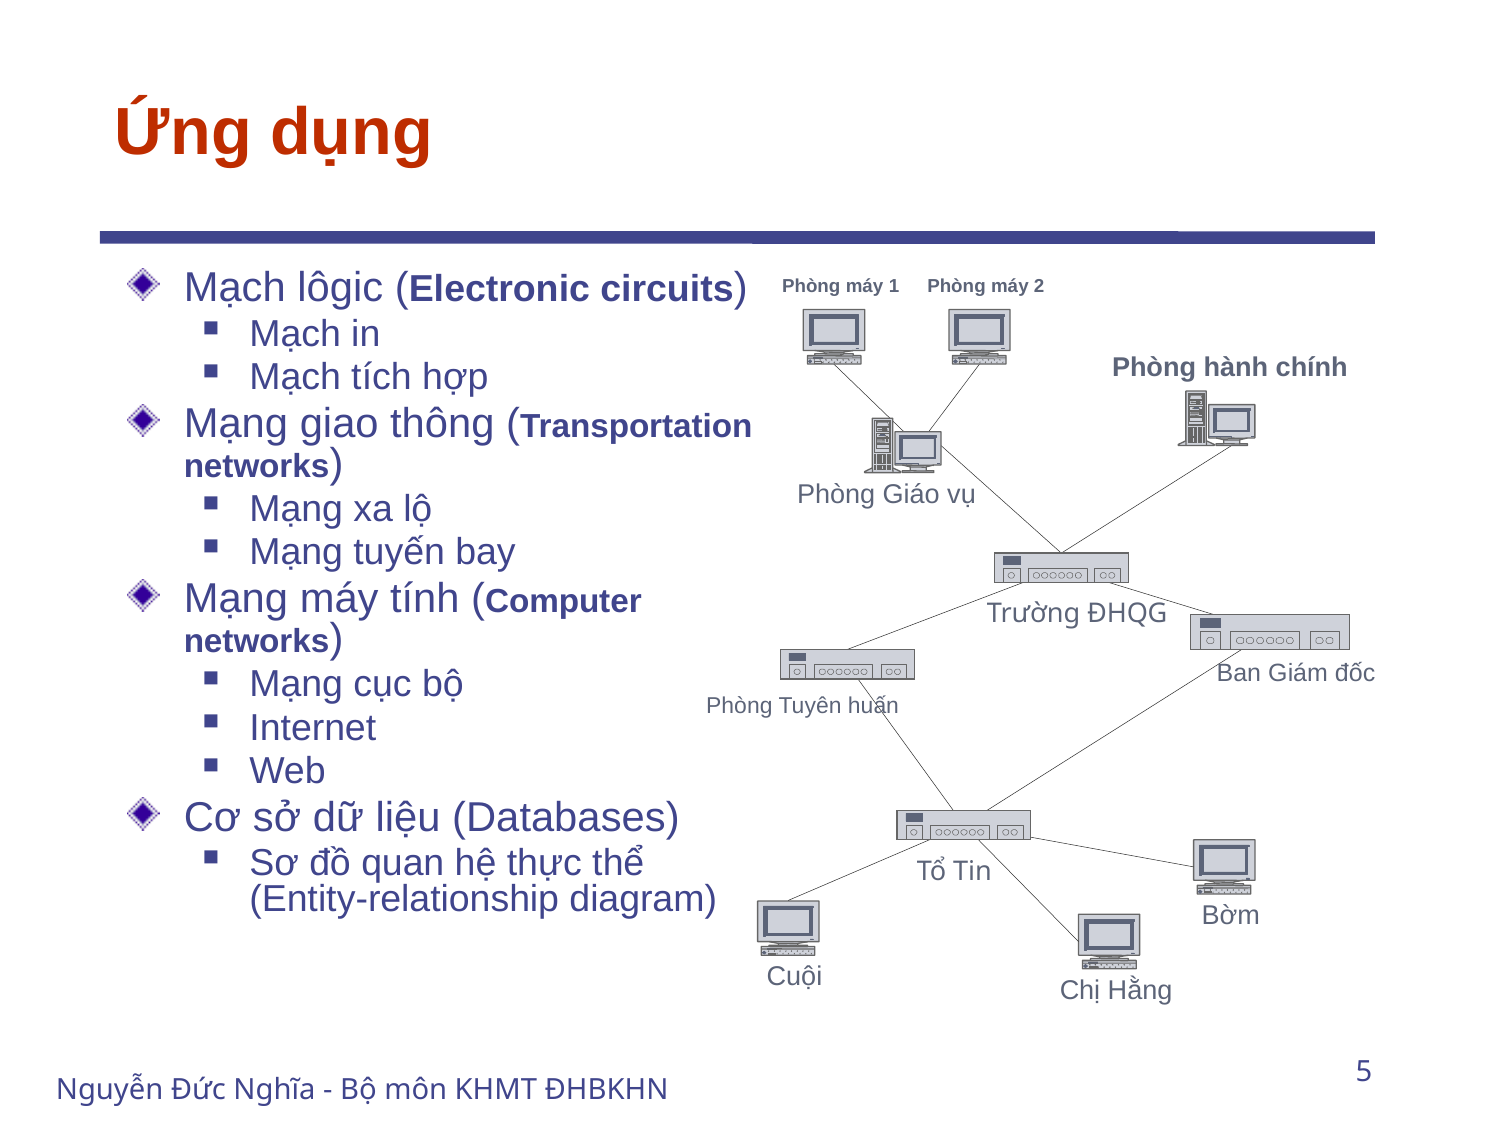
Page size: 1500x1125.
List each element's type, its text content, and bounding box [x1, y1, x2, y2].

slide_number 5 [1074, 1024, 1388, 1101]
footer Nguyễn Đức Nghĩa - Bộ môn KHMT ĐHBKHN [12, 1037, 713, 1113]
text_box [74, 252, 1378, 1088]
title Ứng dụng [99, 49, 1376, 176]
